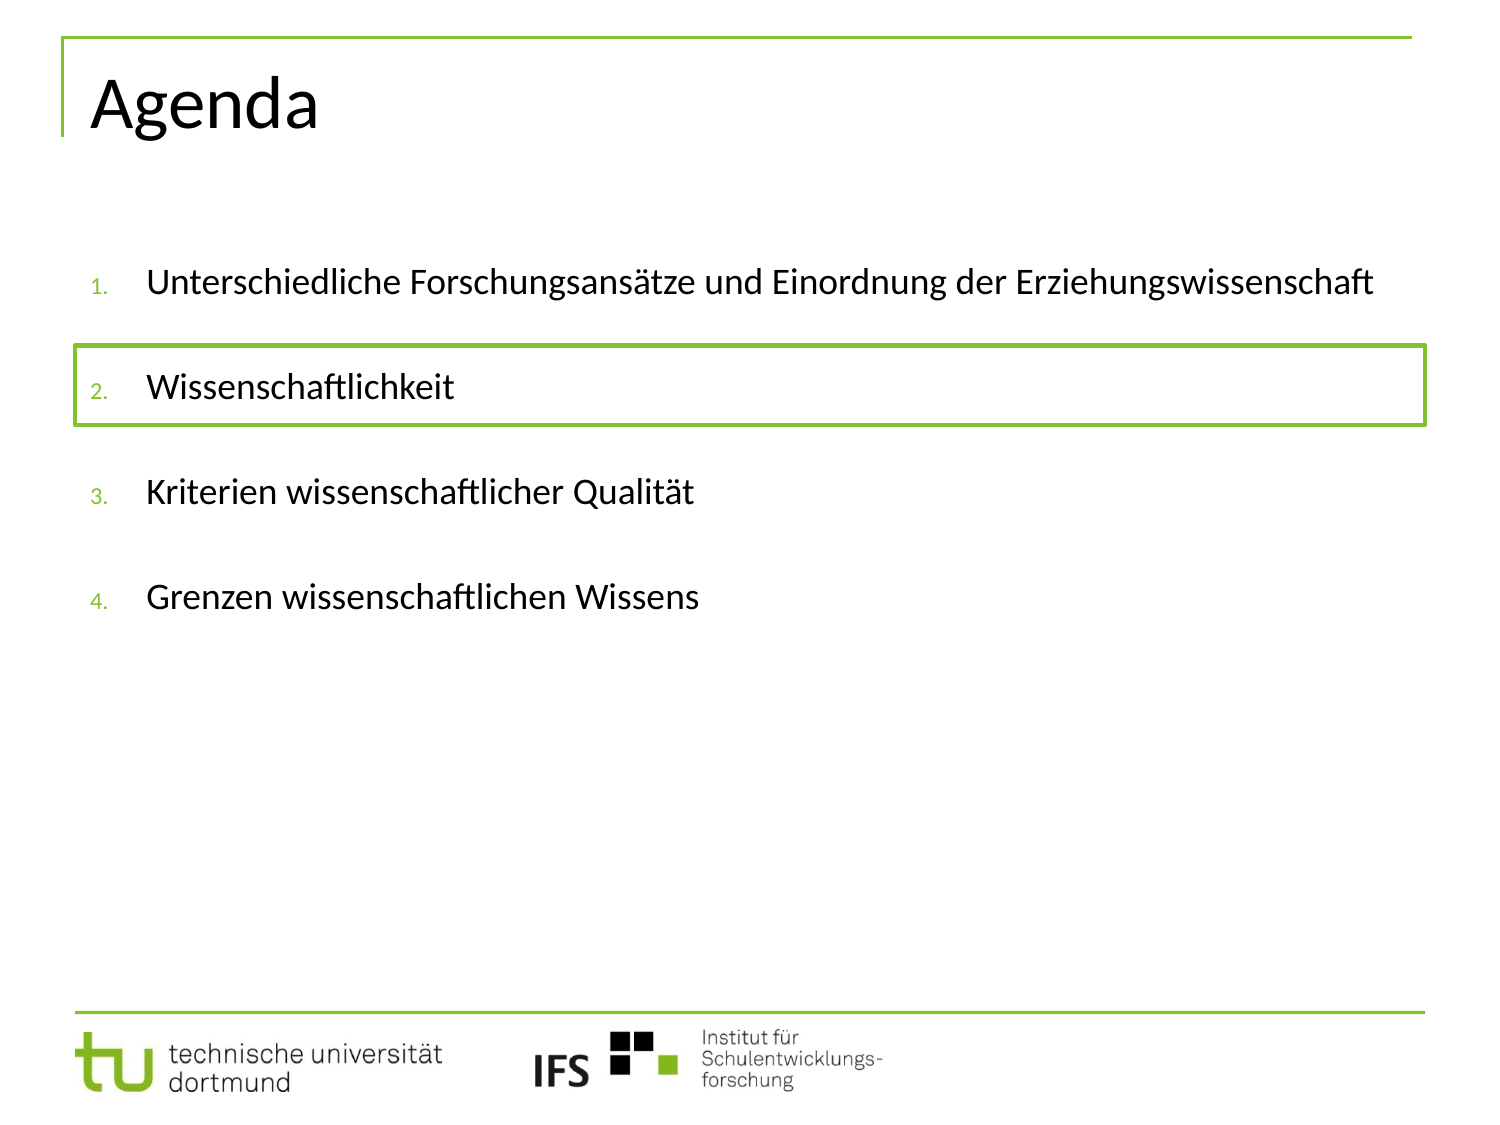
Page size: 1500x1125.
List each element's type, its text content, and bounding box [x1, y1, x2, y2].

text_box [73, 343, 1427, 427]
list Unterschiedliche Forschungsansätze und Einordnung der Erziehungswissenschaft Wissenschaftlichkeit Kriterien wissenschaftlicher Qualität Grenzen wissenschaftlichen Wissens [75, 249, 1425, 343]
list Unterschiedliche Forschungsansätze und Einordnung der Erziehungswissenschaft Wissenschaftlichkeit Kriterien wissenschaftlicher Qualität Grenzen wissenschaftlichen Wissens [75, 427, 1425, 993]
picture [525, 1023, 888, 1100]
picture [75, 1032, 442, 1092]
title Agenda [75, 45, 1425, 233]
